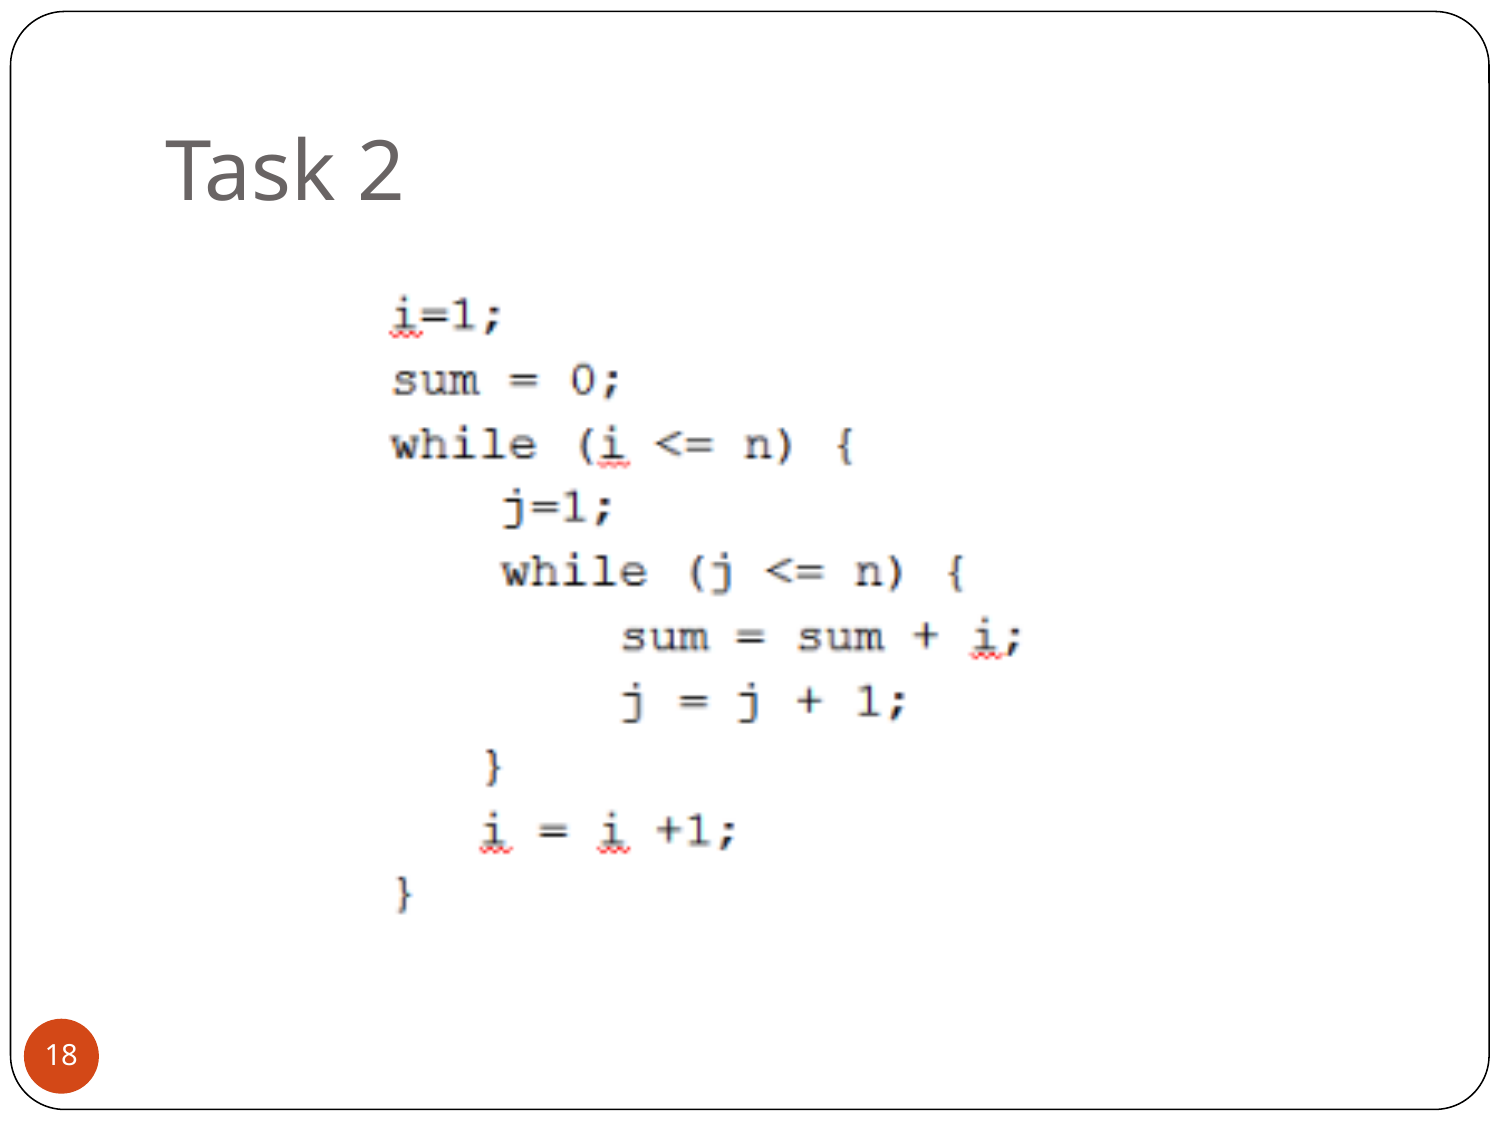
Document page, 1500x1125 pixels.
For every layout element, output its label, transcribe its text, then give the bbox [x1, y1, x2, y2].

picture [299, 262, 1100, 955]
slide_number 18 [23, 1018, 99, 1094]
title Task 2 [150, 45, 1425, 233]
